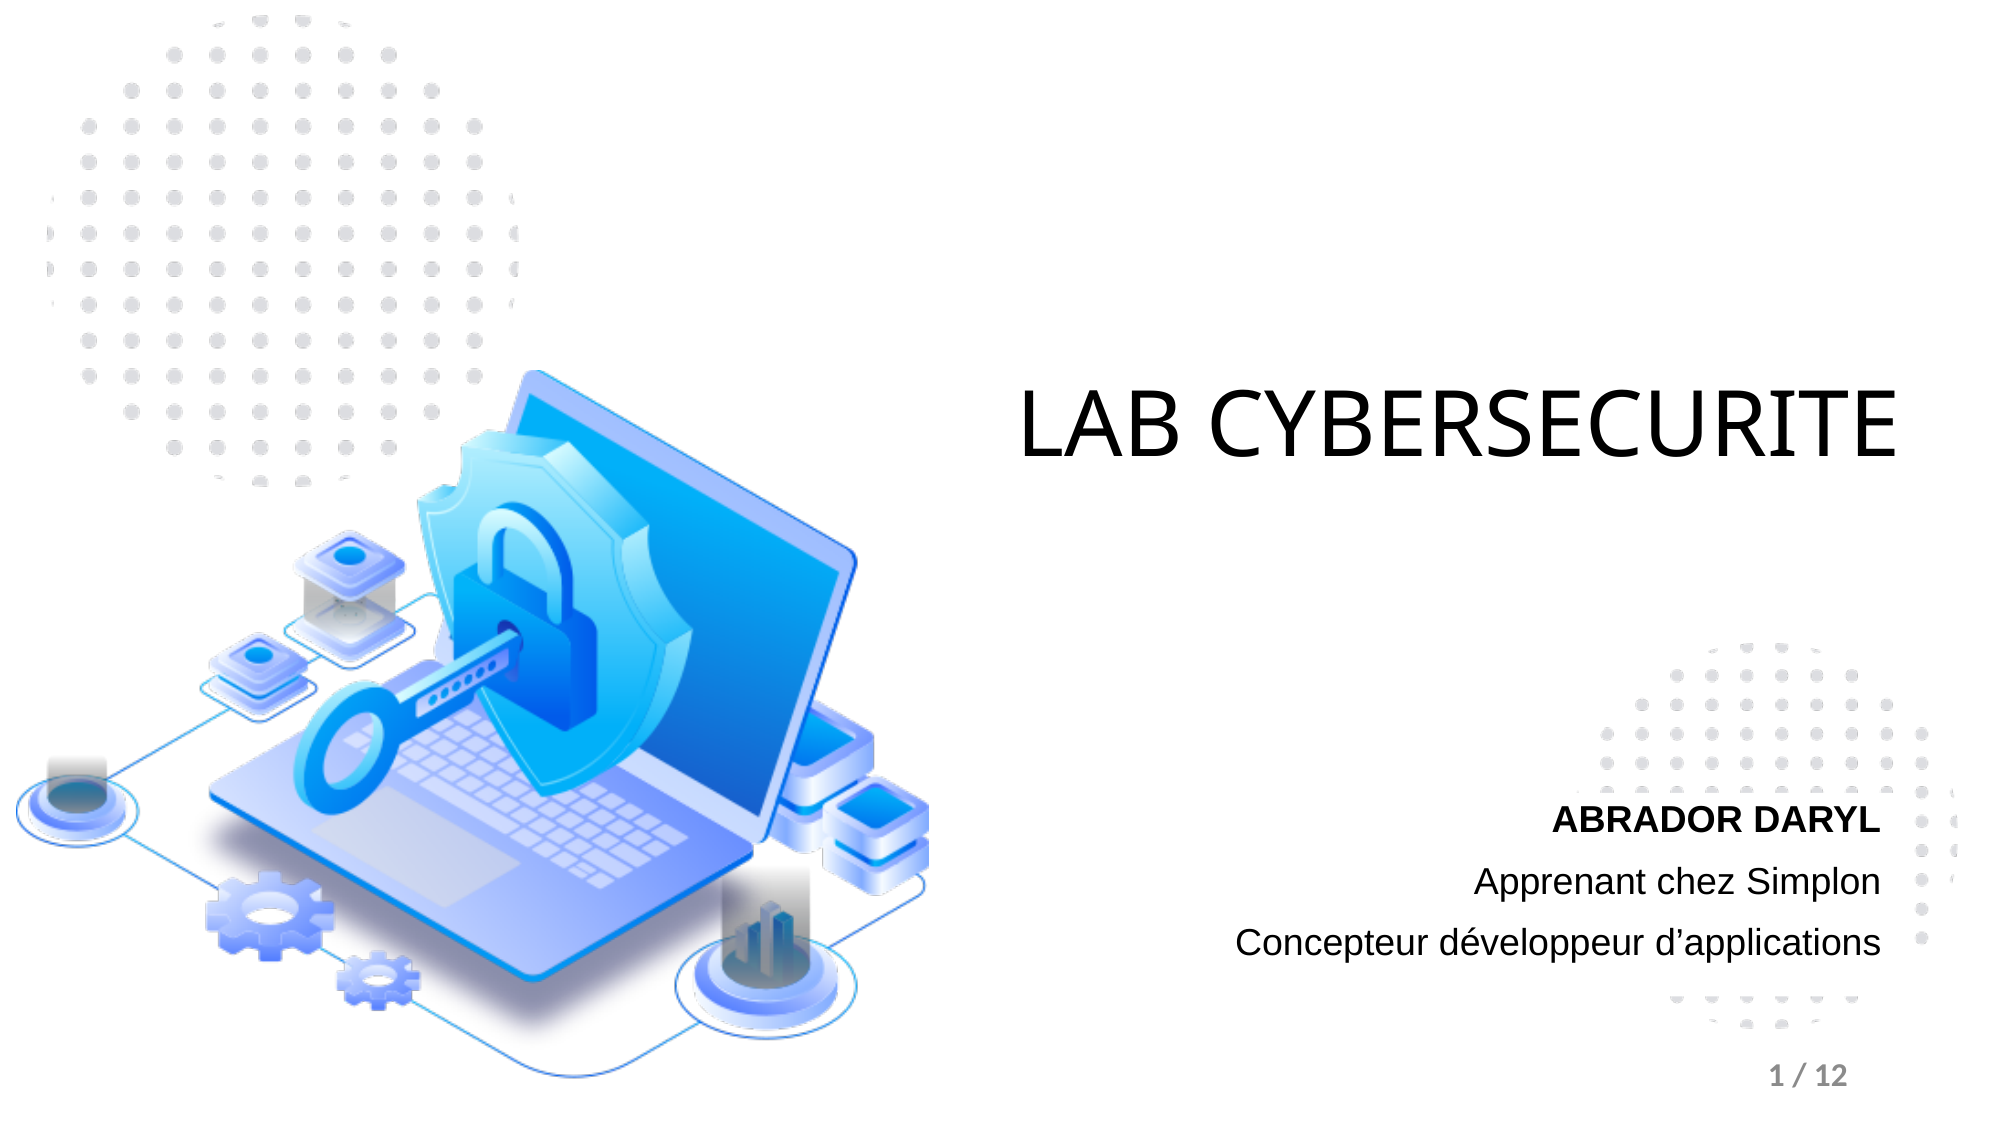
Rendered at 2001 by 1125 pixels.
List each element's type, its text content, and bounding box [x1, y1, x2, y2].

subtitle ABRADOR DARYL Apprenant chez Simplon Concepteur développeur d’applications [1130, 792, 1572, 997]
picture [1572, 642, 1958, 1031]
picture [16, 14, 929, 1117]
title LAB CYBERSECURITE [816, 251, 1916, 484]
slide_number 1 / 12 [1412, 1042, 1863, 1103]
